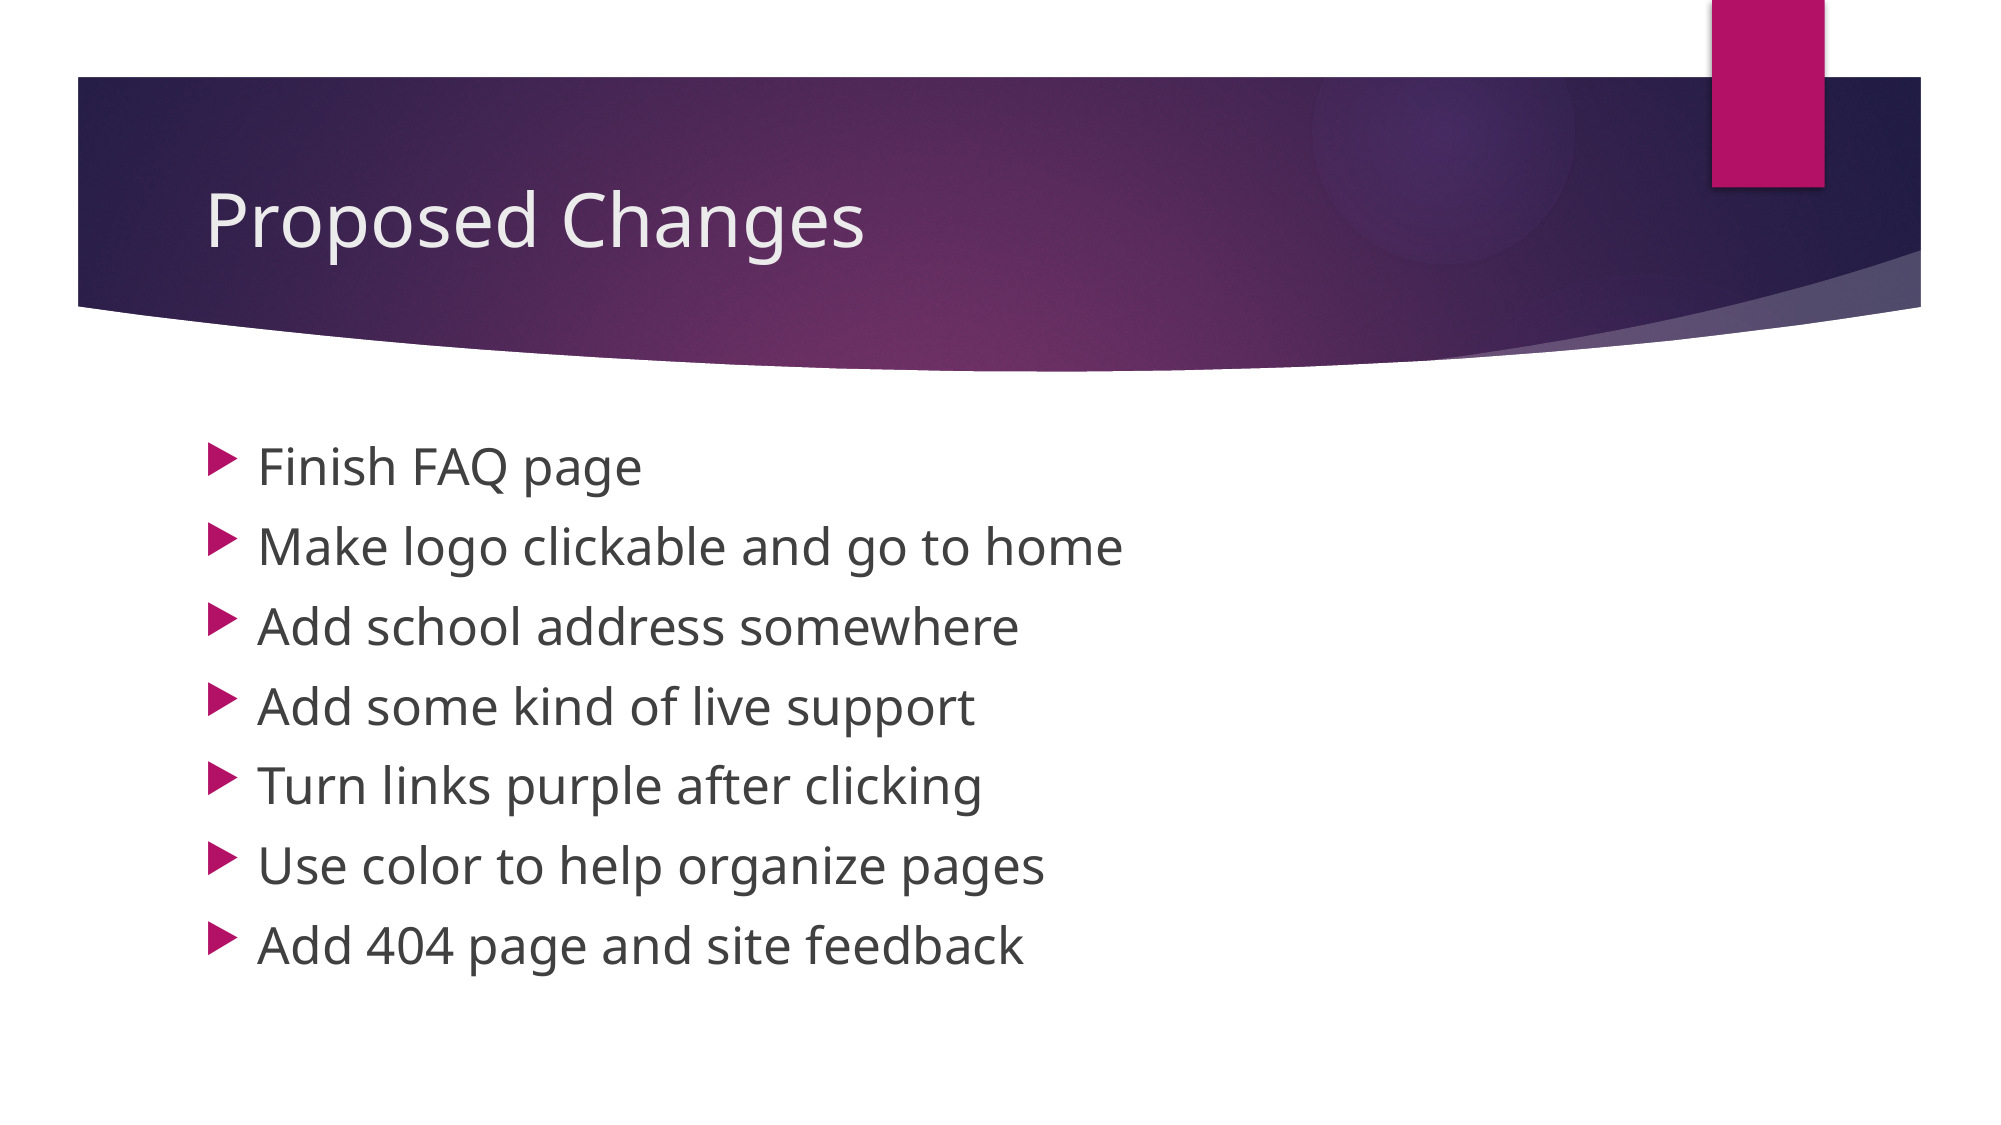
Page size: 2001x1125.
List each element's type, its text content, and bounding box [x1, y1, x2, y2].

title Proposed Changes [189, 159, 1627, 276]
list Finish FAQ page Make logo clickable and go to home Add school address somewhere Add some kind of live support Turn links purple after clicking Use color to help organize pages Add 404 page and site feedback [189, 427, 1638, 988]
